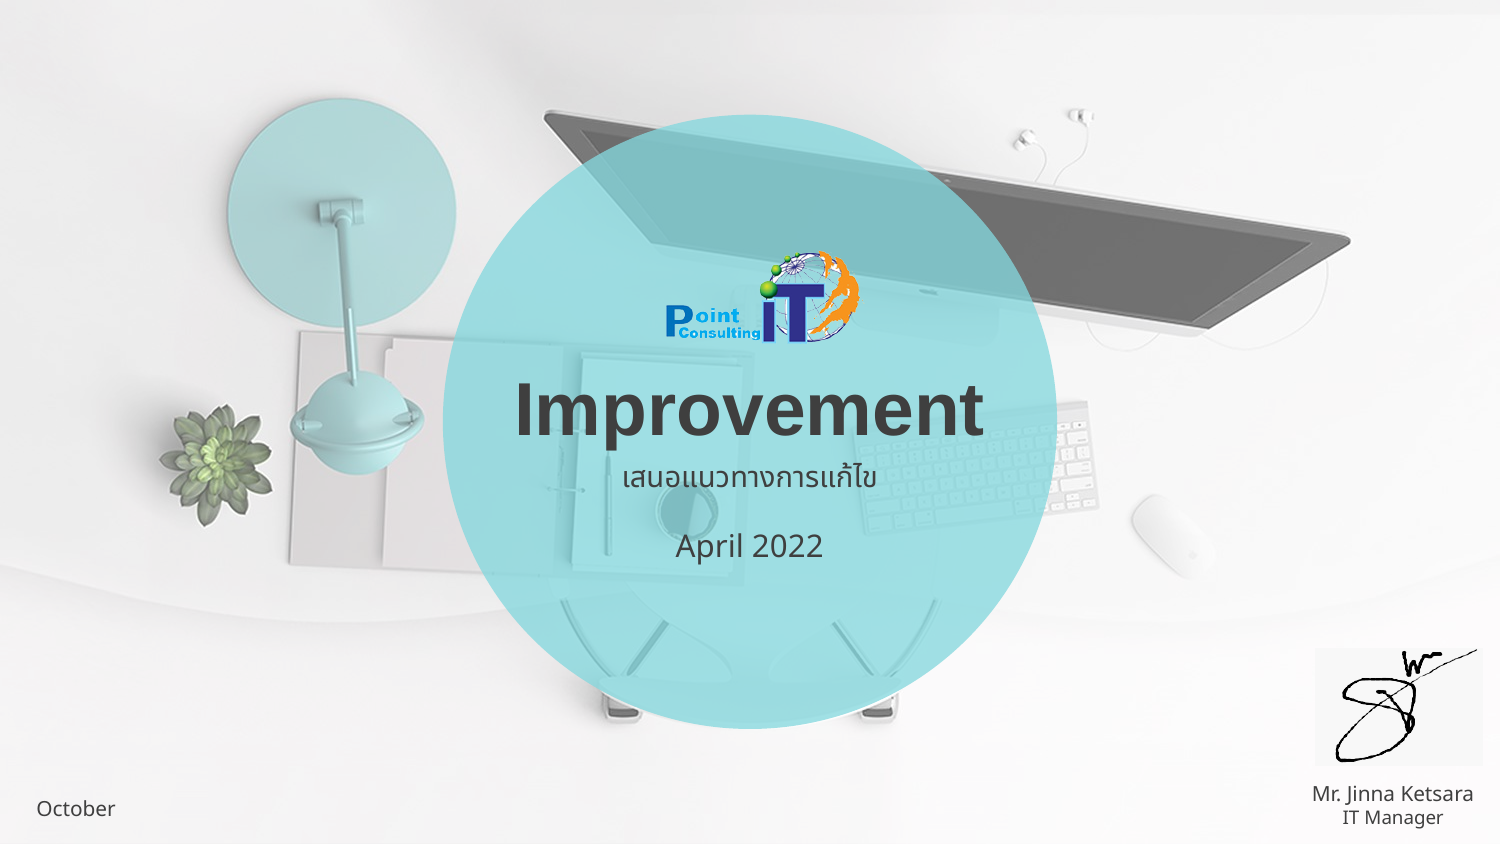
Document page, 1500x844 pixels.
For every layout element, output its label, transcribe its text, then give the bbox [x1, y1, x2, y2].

list Improvement [442, 357, 1058, 452]
text_box April 2022 [503, 511, 996, 579]
text_box Mr. Jinna Ketsara IT Manager [1248, 765, 1500, 843]
text_box October [0, 782, 174, 833]
list เสนอแนวทางการแก้ไข [442, 452, 1058, 500]
text_box มี [0, 0, 1500, 844]
picture [647, 240, 880, 358]
picture [1315, 648, 1483, 766]
